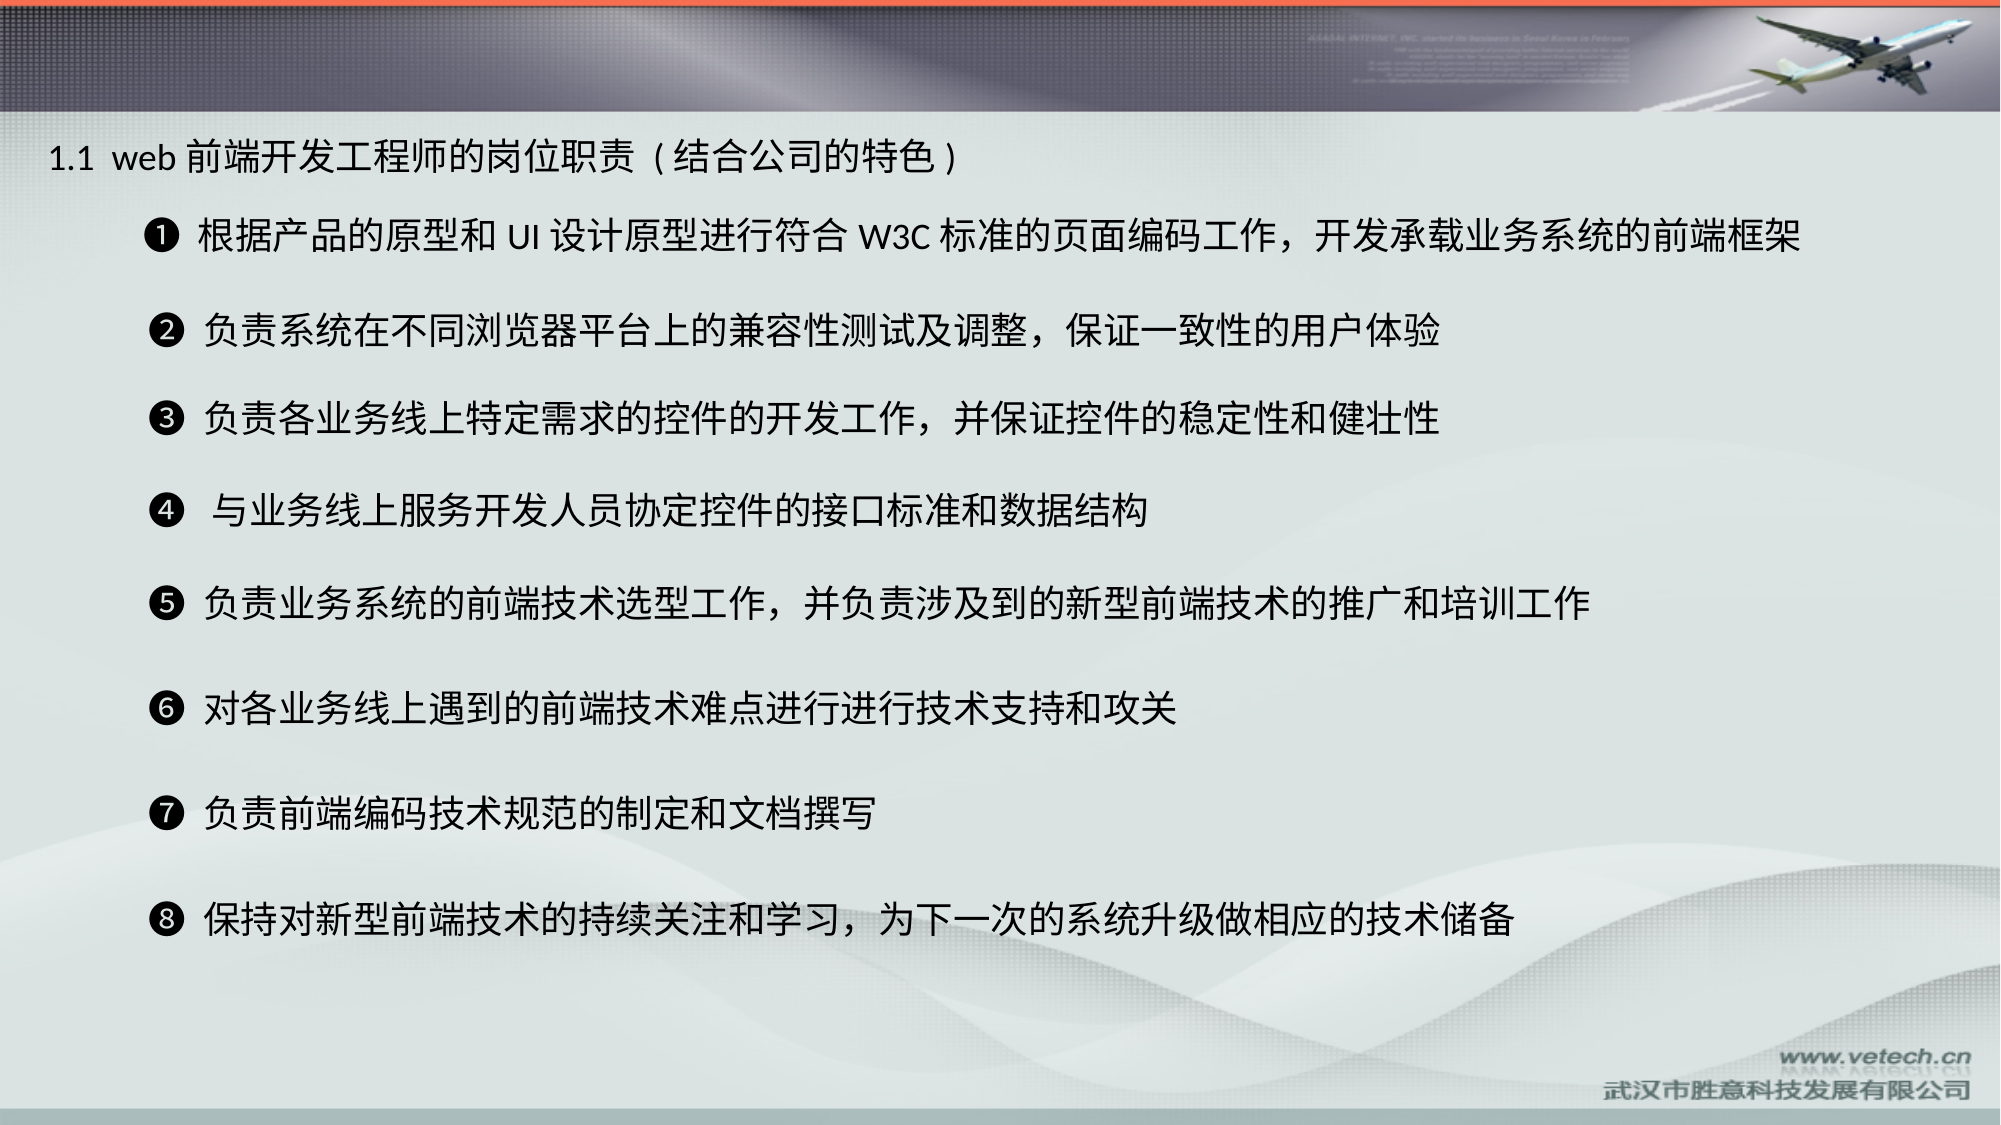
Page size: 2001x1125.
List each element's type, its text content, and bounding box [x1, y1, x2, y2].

text_box ❼ 负责前端编码技术规范的制定和文档撰写 [133, 782, 1600, 843]
picture [0, 0, 2001, 1125]
text_box ❺ 负责业务系统的前端技术选型工作，并负责涉及到的新型前端技术的推广和培训工作 [133, 572, 1621, 632]
text_box ❽ 保持对新型前端技术的持续关注和学习，为下一次的系统升级做相应的技术储备 [133, 888, 1641, 949]
text_box ❷ 负责系统在不同浏览器平台上的兼容性测试及调整，保证一致性的用户体验 [133, 299, 1769, 360]
text_box ❹ 与业务线上服务开发人员协定控件的接口标准和数据结构 [133, 479, 1426, 540]
text_box 1.1 web前端开发工程师的岗位职责 (结合公司的特色) [32, 125, 1118, 186]
text_box ❸ 负责各业务线上特定需求的控件的开发工作，并保证控件的稳定性和健壮性 [133, 387, 1769, 448]
text_box ❶ 根据产品的原型和UI设计原型进行符合W3C标准的页面编码工作，开发承载业务系统的前端框架 [128, 204, 1872, 265]
text_box ❻ 对各业务线上遇到的前端技术难点进行进行技术支持和攻关 [133, 677, 1616, 738]
